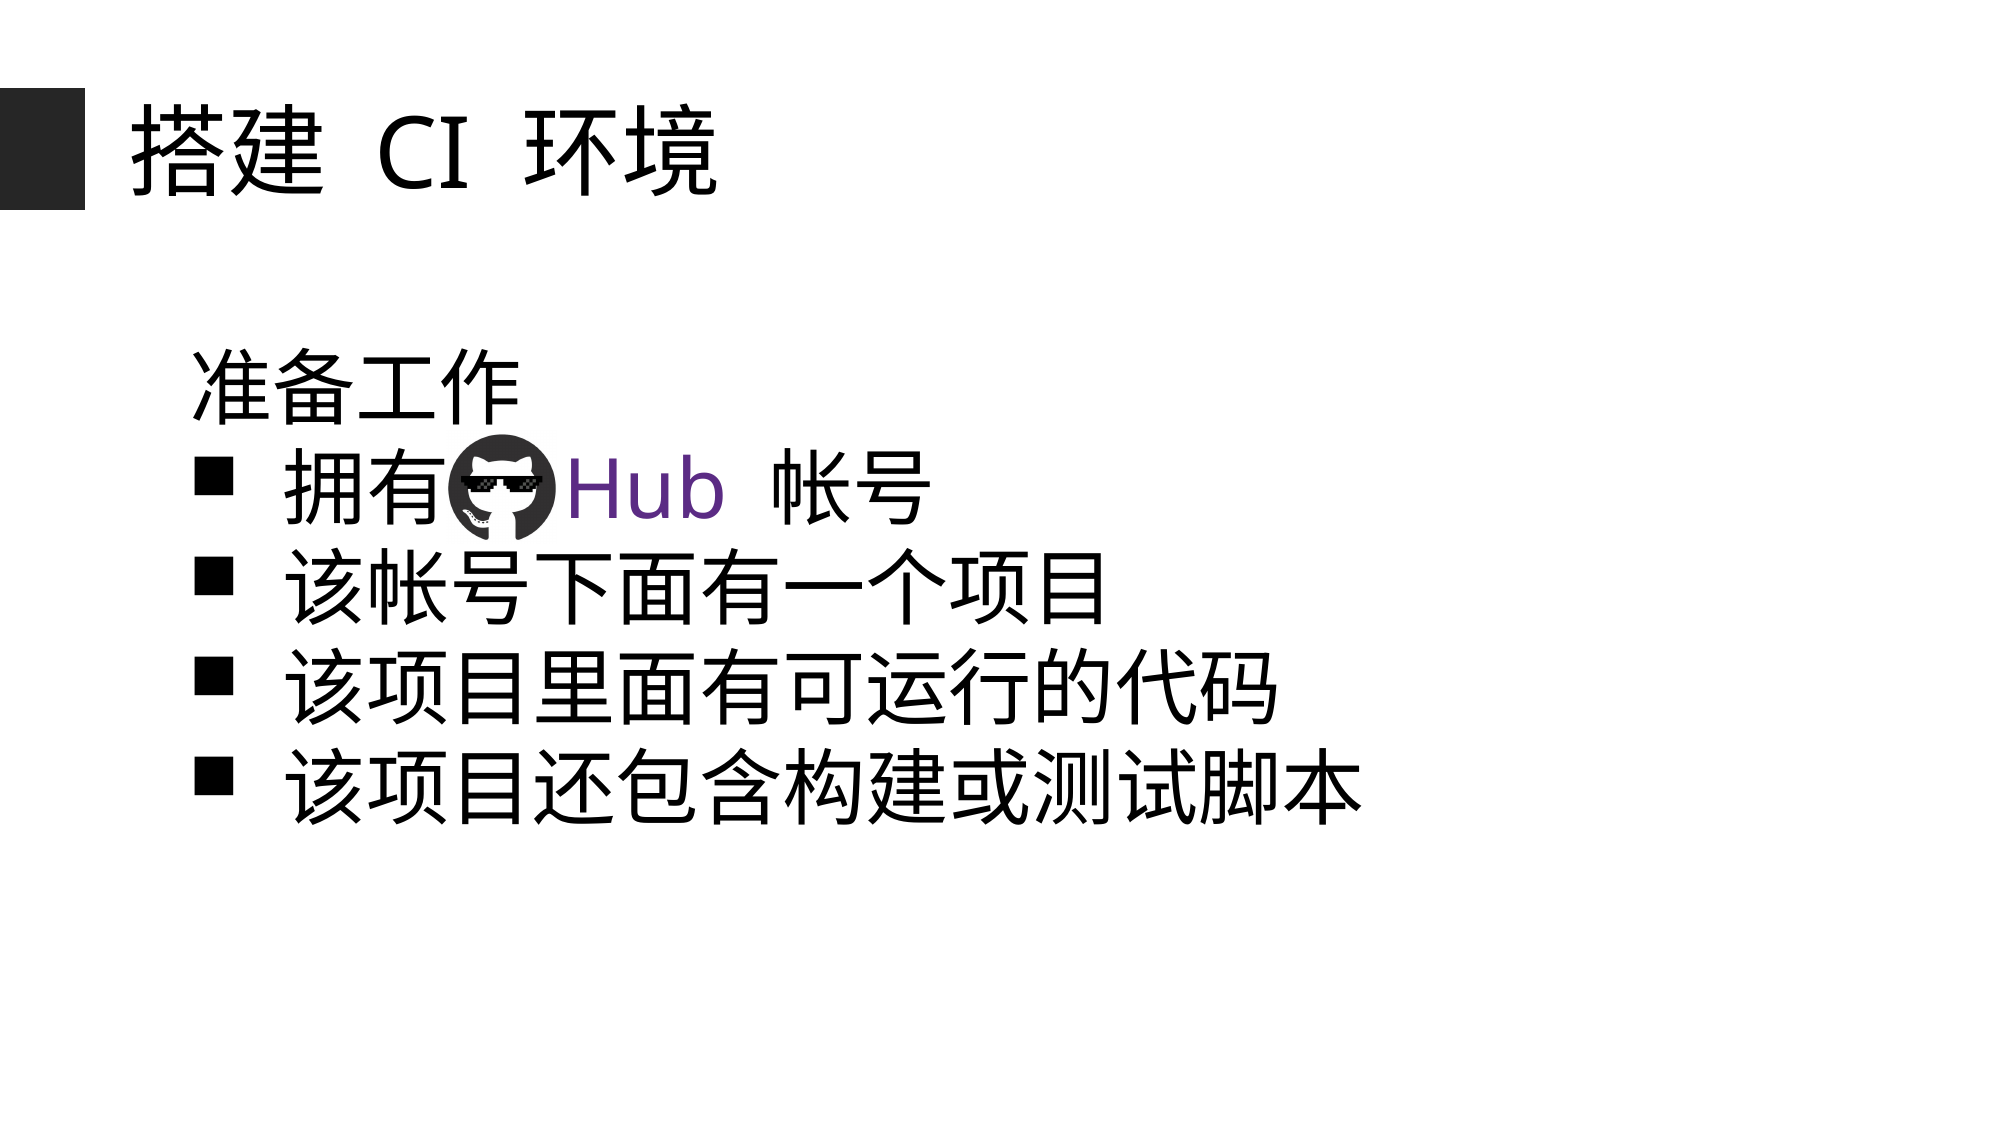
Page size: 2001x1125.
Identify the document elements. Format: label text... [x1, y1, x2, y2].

picture [446, 430, 557, 544]
text_box [0, 88, 85, 210]
text_box 搭建 CI 环境 [113, 81, 1095, 216]
text_box 准备工作 拥有 Hub 帐号 该帐号下面有一个项目 该项目里面有可运行的代码 该项目还包含构建或测试脚本 [174, 327, 1826, 843]
